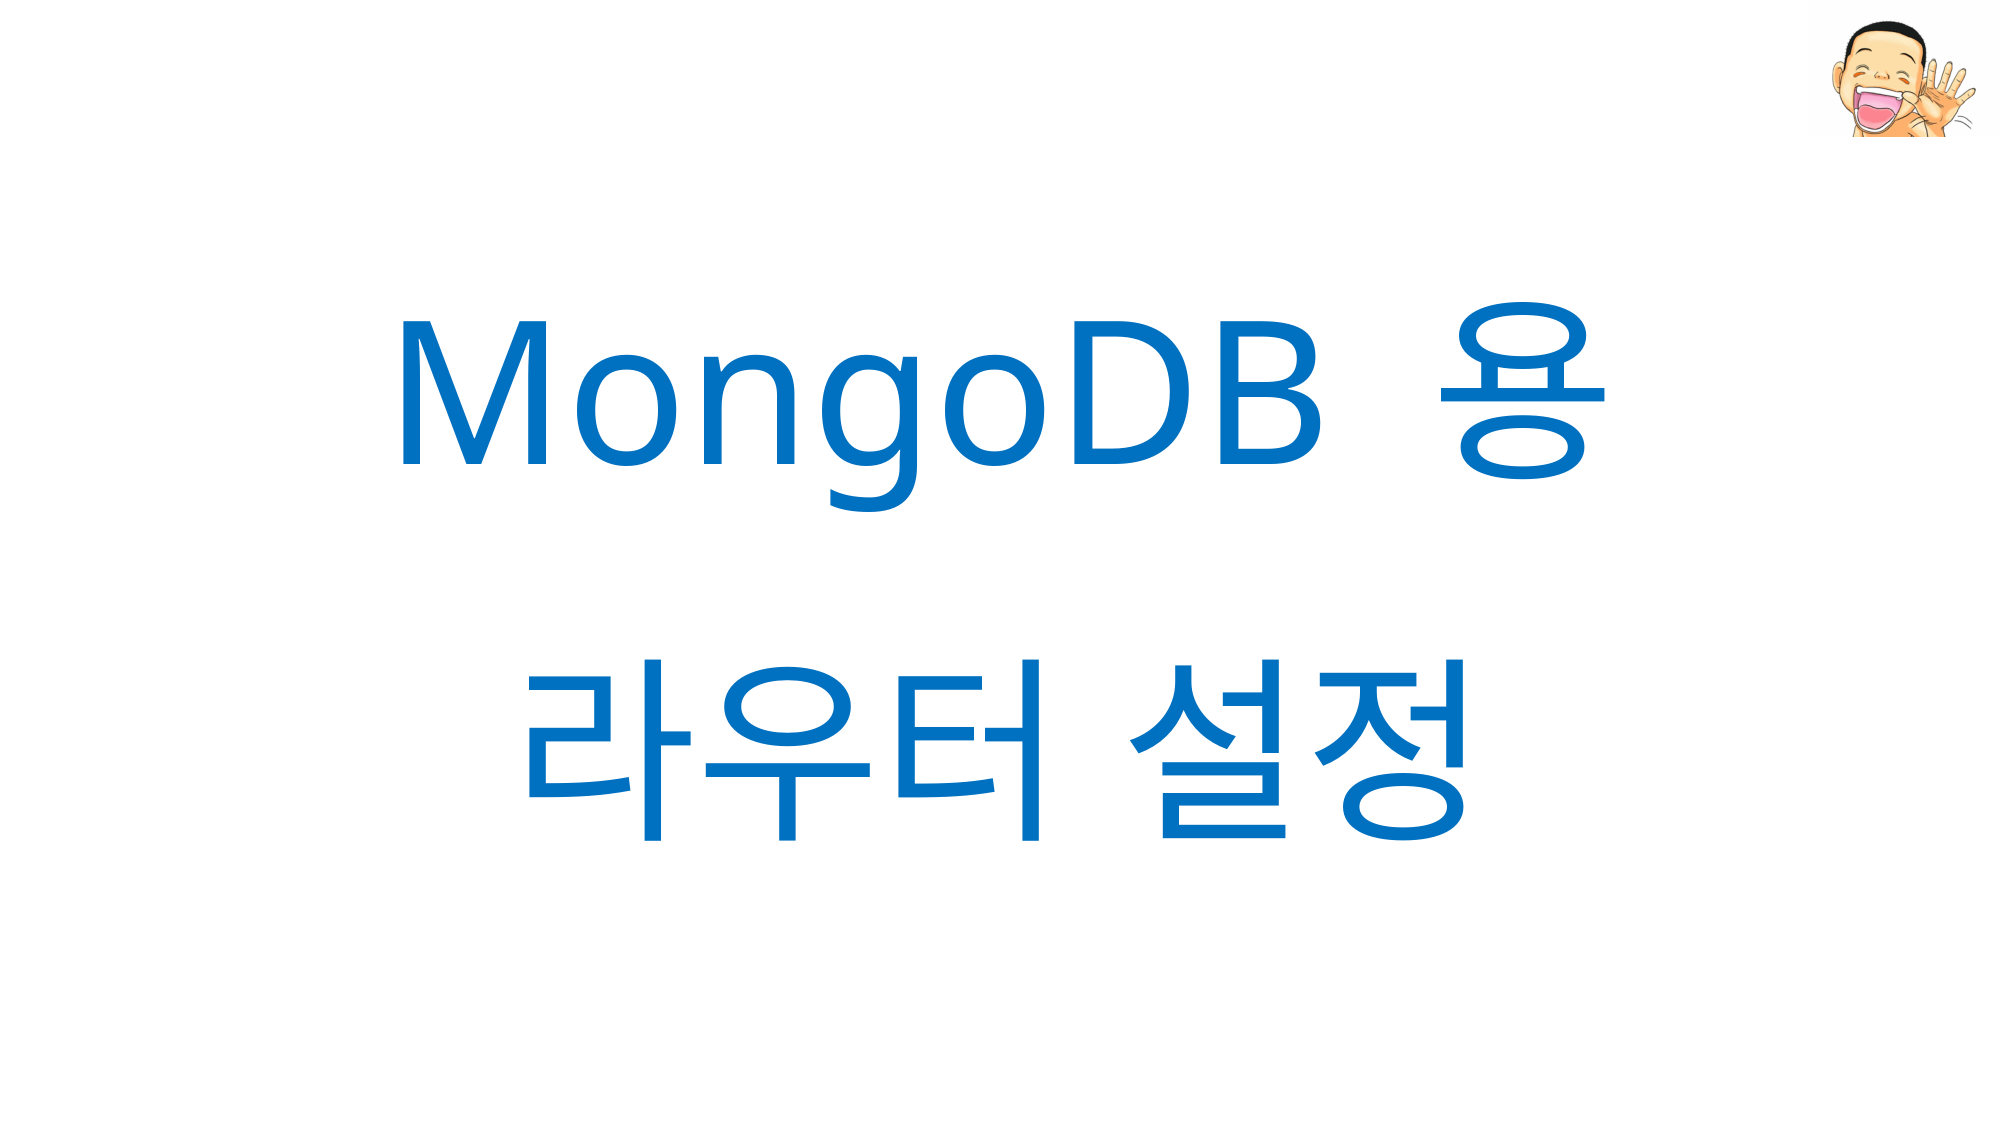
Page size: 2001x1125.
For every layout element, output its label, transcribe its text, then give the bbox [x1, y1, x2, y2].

text_box MongoDB 용 라우터 설정 [0, 137, 2000, 873]
picture [1808, 0, 2000, 137]
